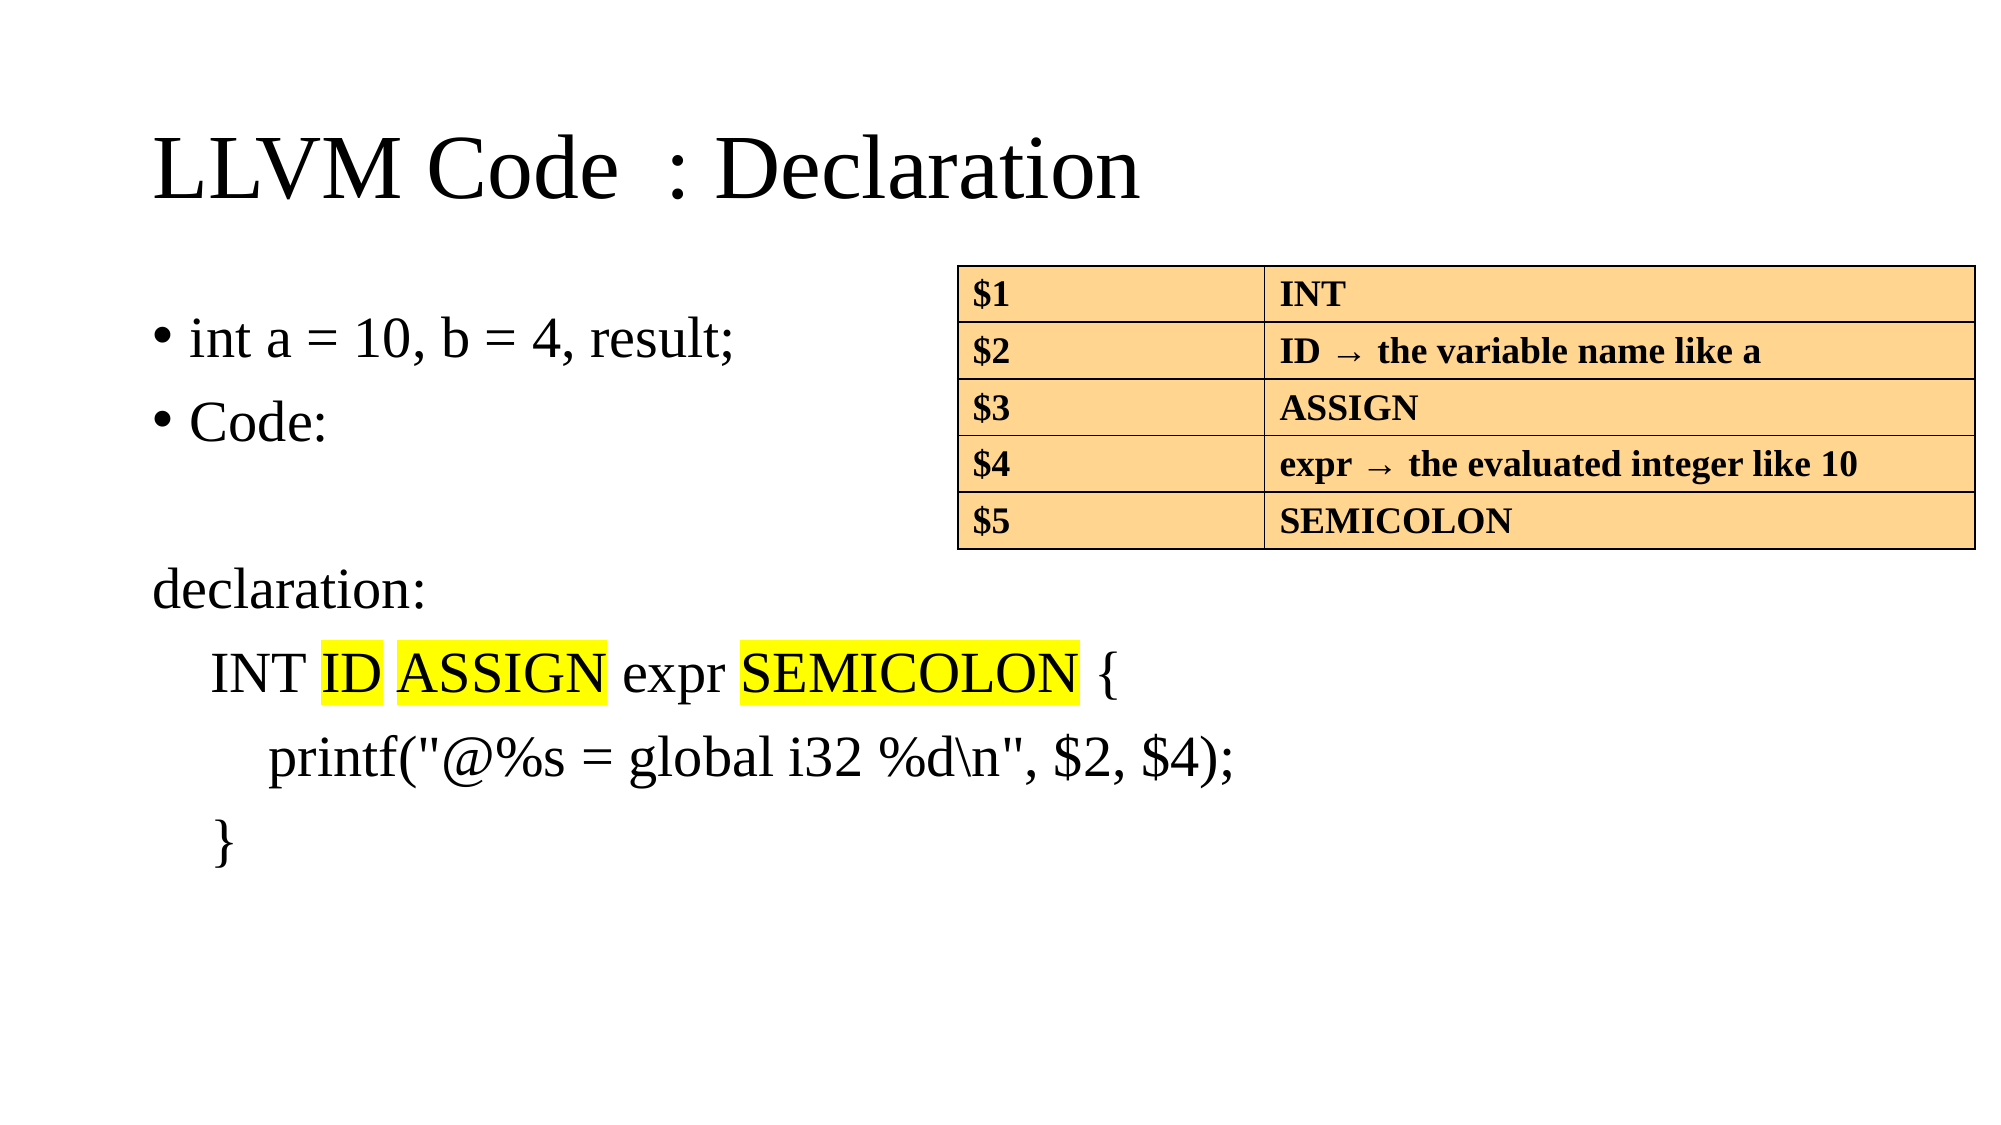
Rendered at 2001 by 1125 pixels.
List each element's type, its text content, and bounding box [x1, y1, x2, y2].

table_header $1 [959, 267, 1264, 321]
list int a = 10, b = 4, result; Code: declaration: INT ID ASSIGN expr SEMICOLON { printf("@%s = global i32 %d\n", $2, $4); } [137, 299, 1863, 1014]
table_cell $3 [959, 380, 1264, 435]
table_cell ASSIGN [1265, 380, 1974, 435]
table_header INT [1265, 267, 1974, 321]
table_cell expr → the evaluated integer like 10 [1265, 436, 1974, 491]
table_cell $2 [959, 323, 1264, 378]
title LLVM Code : Declaration [137, 59, 1863, 278]
table_cell ID → the variable name like a [1265, 323, 1974, 378]
table_cell SEMICOLON [1265, 493, 1974, 548]
table_cell $5 [959, 493, 1264, 548]
table_cell $4 [959, 436, 1264, 491]
